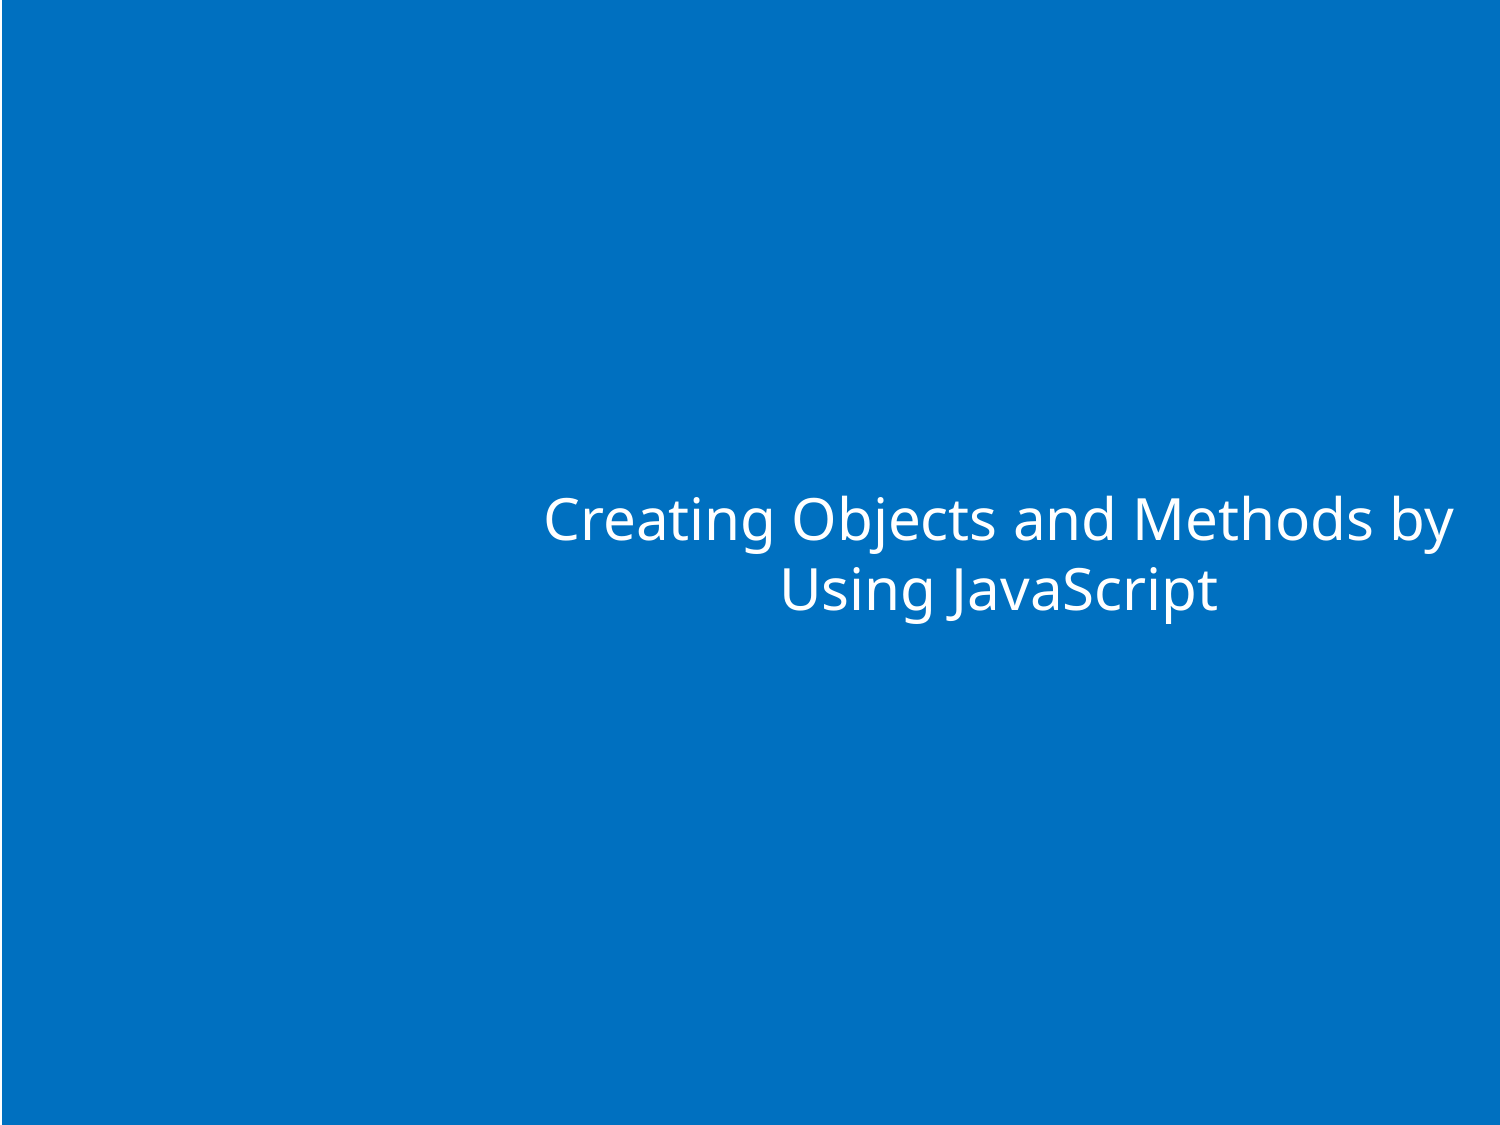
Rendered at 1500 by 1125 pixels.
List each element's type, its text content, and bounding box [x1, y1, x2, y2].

subtitle Creating Objects and Methods by Using JavaScript [524, 474, 1473, 657]
